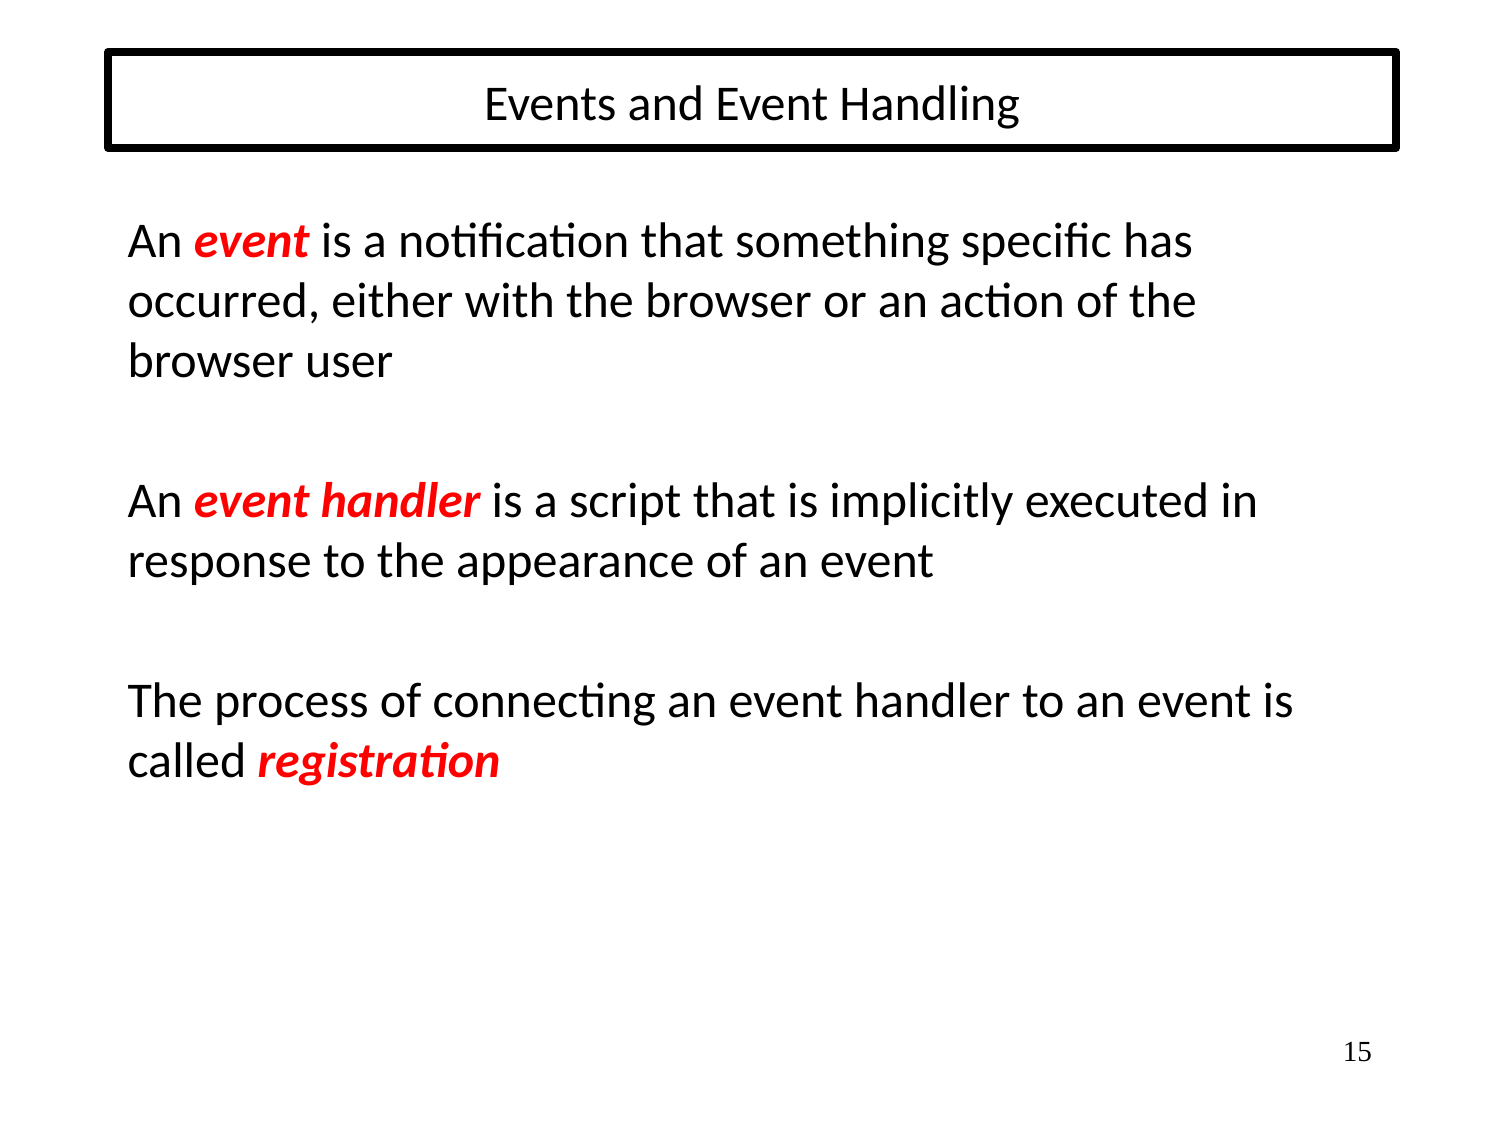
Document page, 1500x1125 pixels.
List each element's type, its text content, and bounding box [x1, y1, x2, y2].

title Events and Event Handling [104, 48, 1400, 152]
slide_number 15 [1074, 1025, 1388, 1100]
list An event is a notification that something specific has occurred, either with the browser or an action of the browser user An event handler is a script that is implicitly executed in response to the appearance of an event The process of connecting an event handler to an event is called registration [112, 200, 1388, 875]
